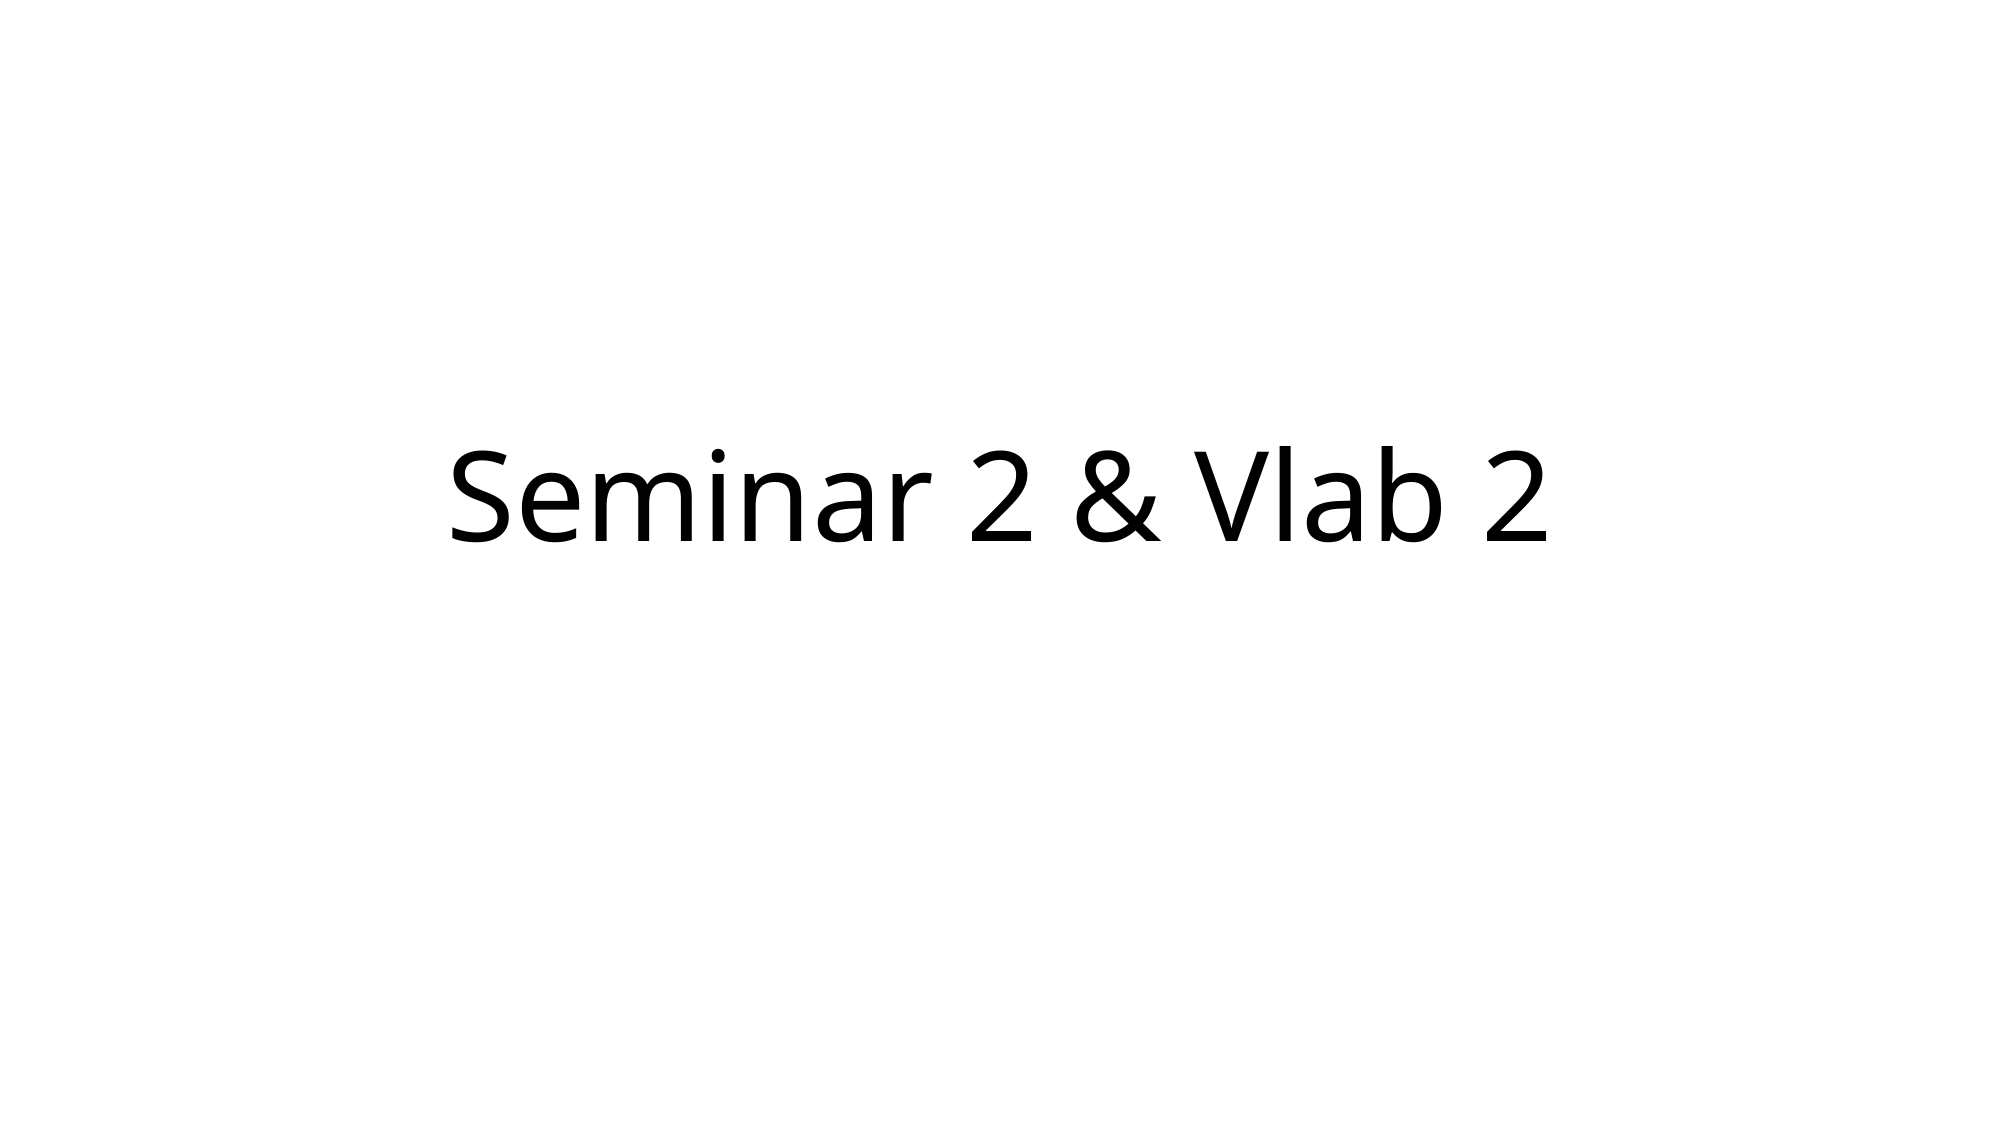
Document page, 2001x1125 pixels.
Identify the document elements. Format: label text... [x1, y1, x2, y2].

title Seminar 2 & Vlab 2 [249, 184, 1750, 576]
